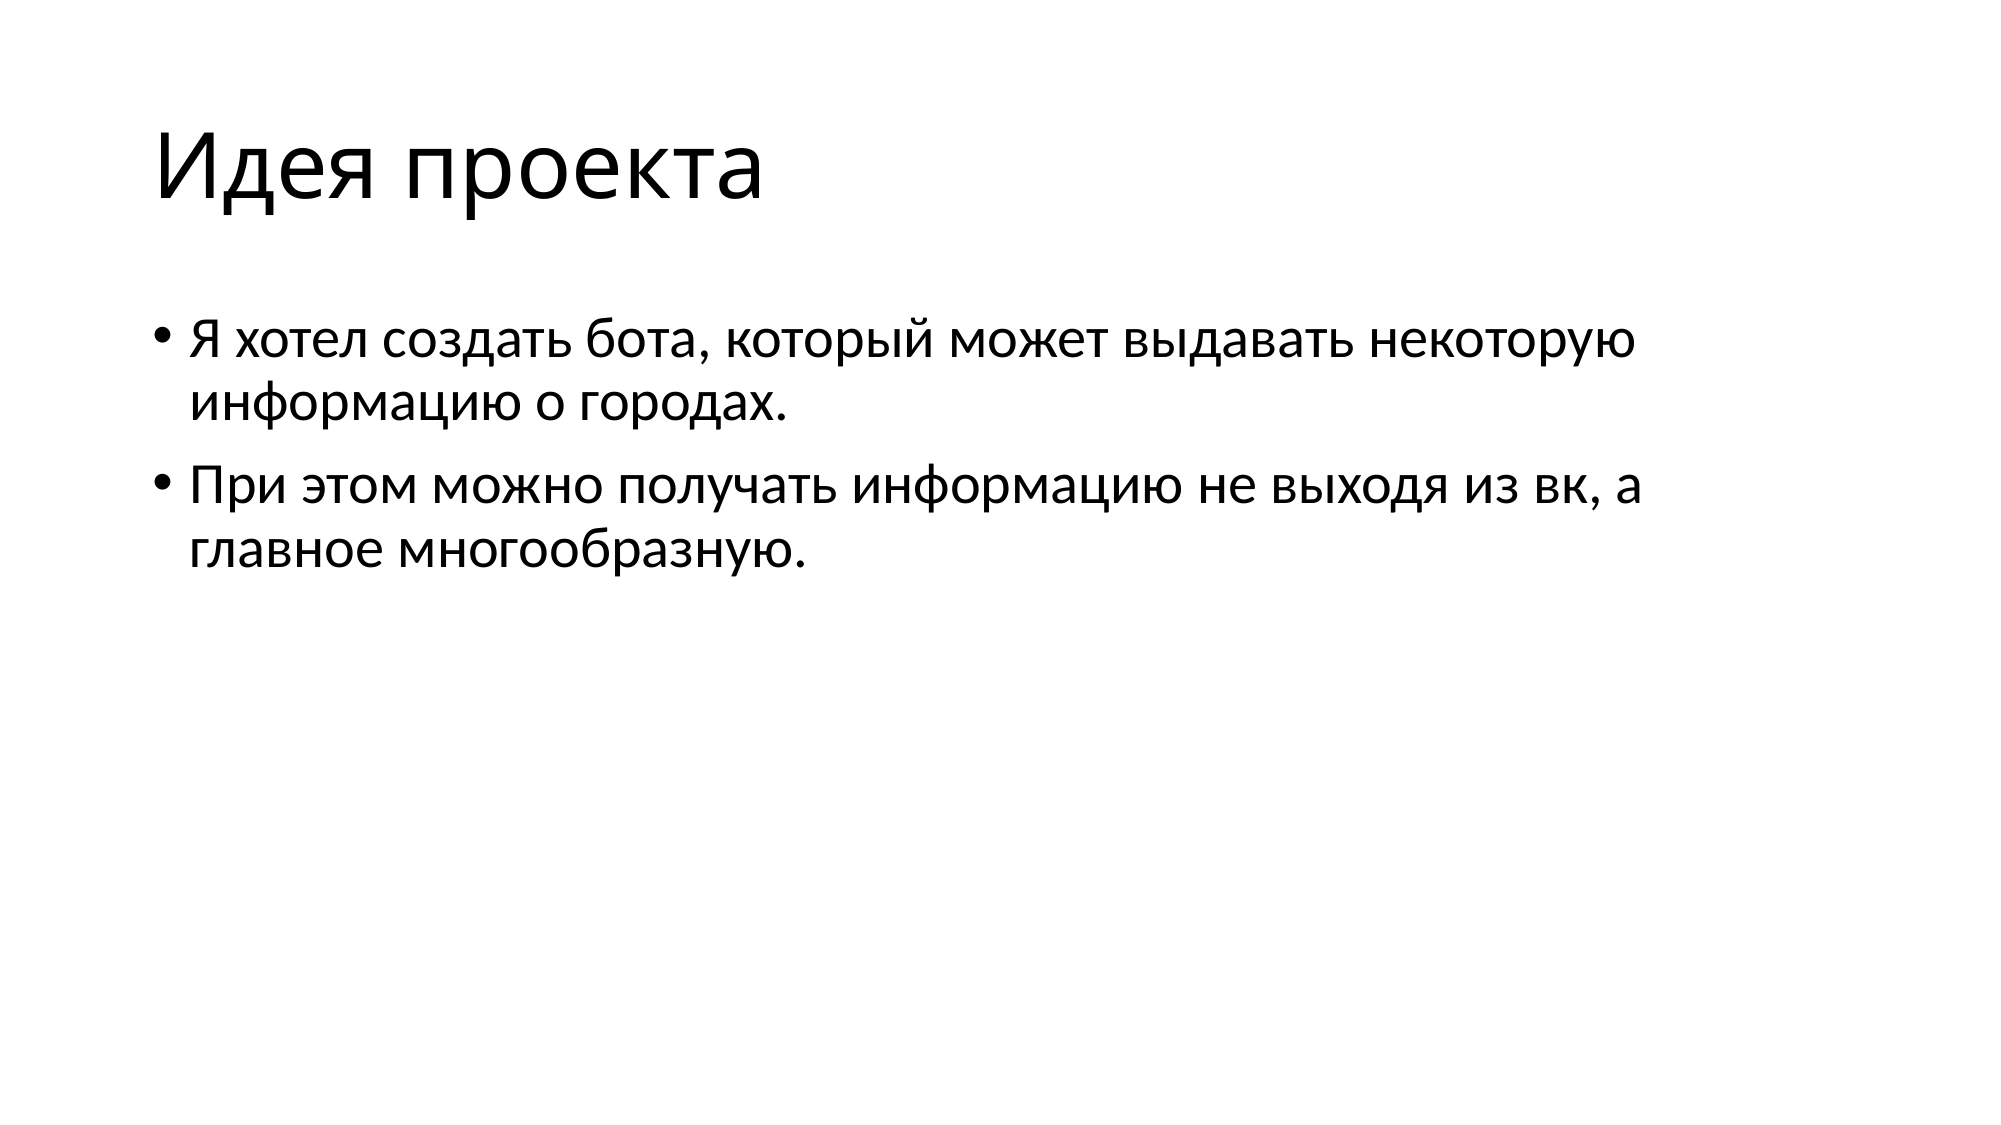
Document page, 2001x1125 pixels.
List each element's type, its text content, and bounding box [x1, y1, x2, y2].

list Я хотел создать бота, который может выдавать некоторую информацию о городах. При этом можно получать информацию не выходя из вк, а главное многообразную. [137, 299, 1863, 1014]
title Идея проекта [137, 59, 1863, 278]
